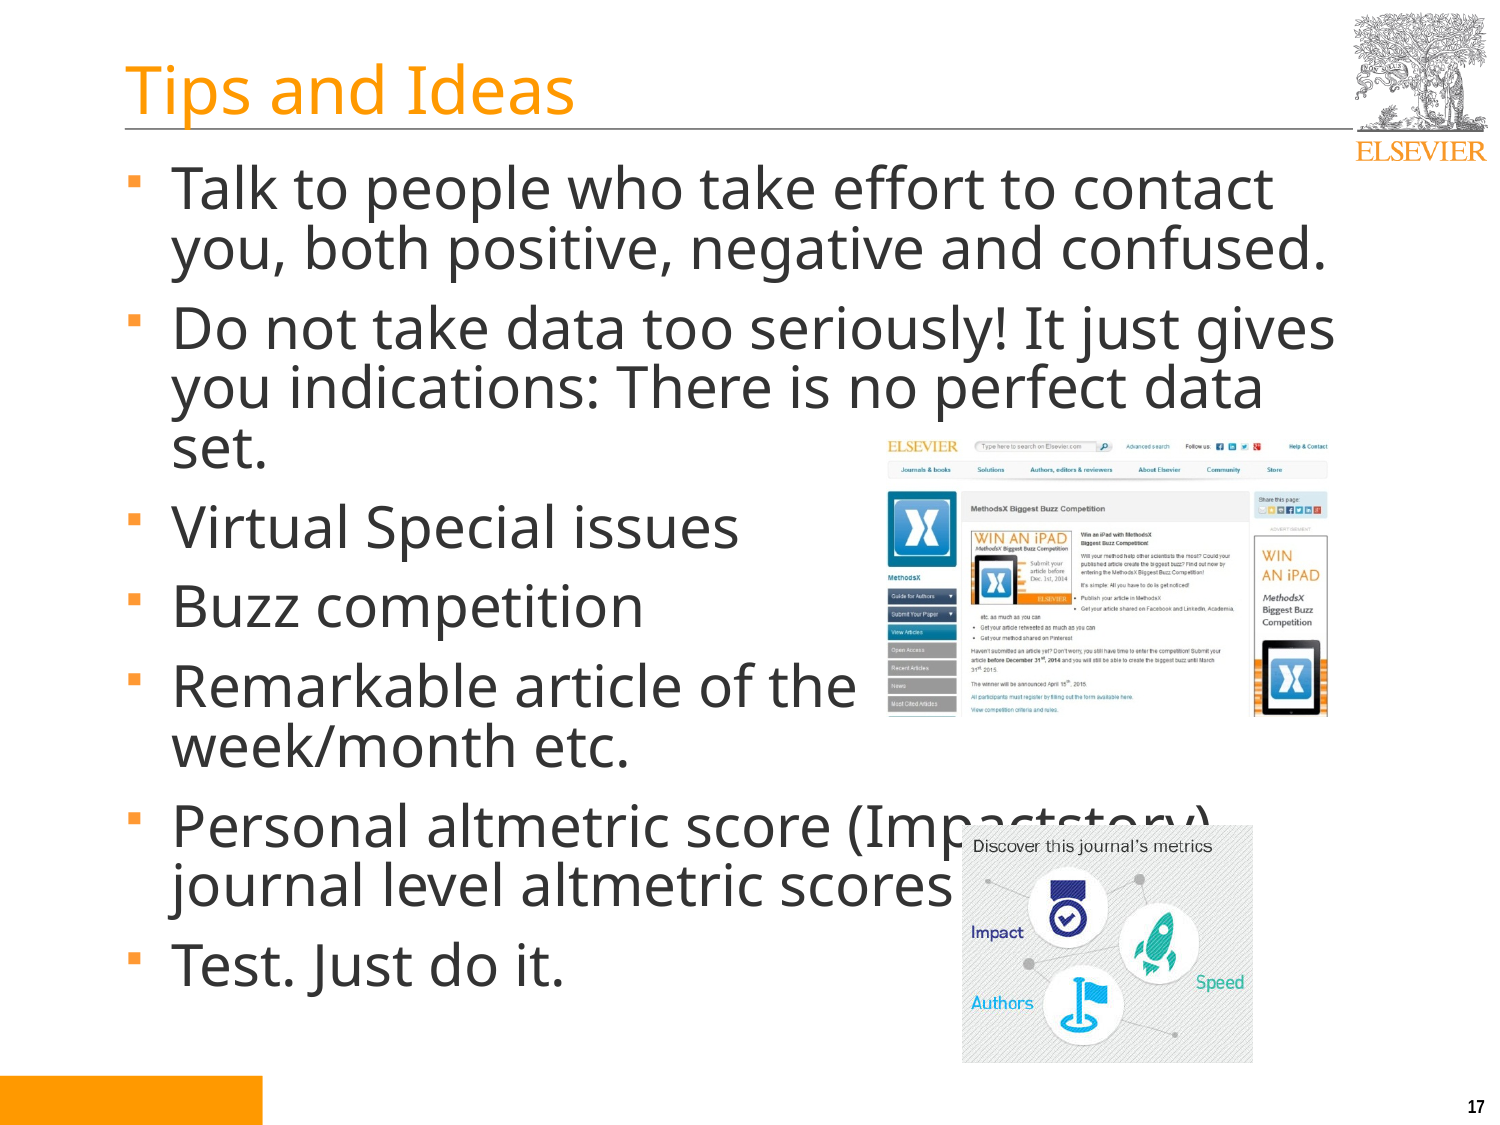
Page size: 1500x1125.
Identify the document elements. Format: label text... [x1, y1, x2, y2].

picture [886, 439, 1329, 717]
list Talk to people who take effort to contact you, both positive, negative and confused. Do not take data too seriously! It just gives you indications: There is no perfect data set. Virtual Special issues Buzz competition Remarkable article of the week/month etc. Personal altmetric score (Impactstory), journal level altmetric scores Test. Just do it. [124, 154, 1376, 957]
picture [962, 825, 1253, 1063]
title Tips and Ideas [124, 49, 1376, 154]
picture [1353, 12, 1488, 161]
slide_number 17 [1049, 1087, 1500, 1125]
